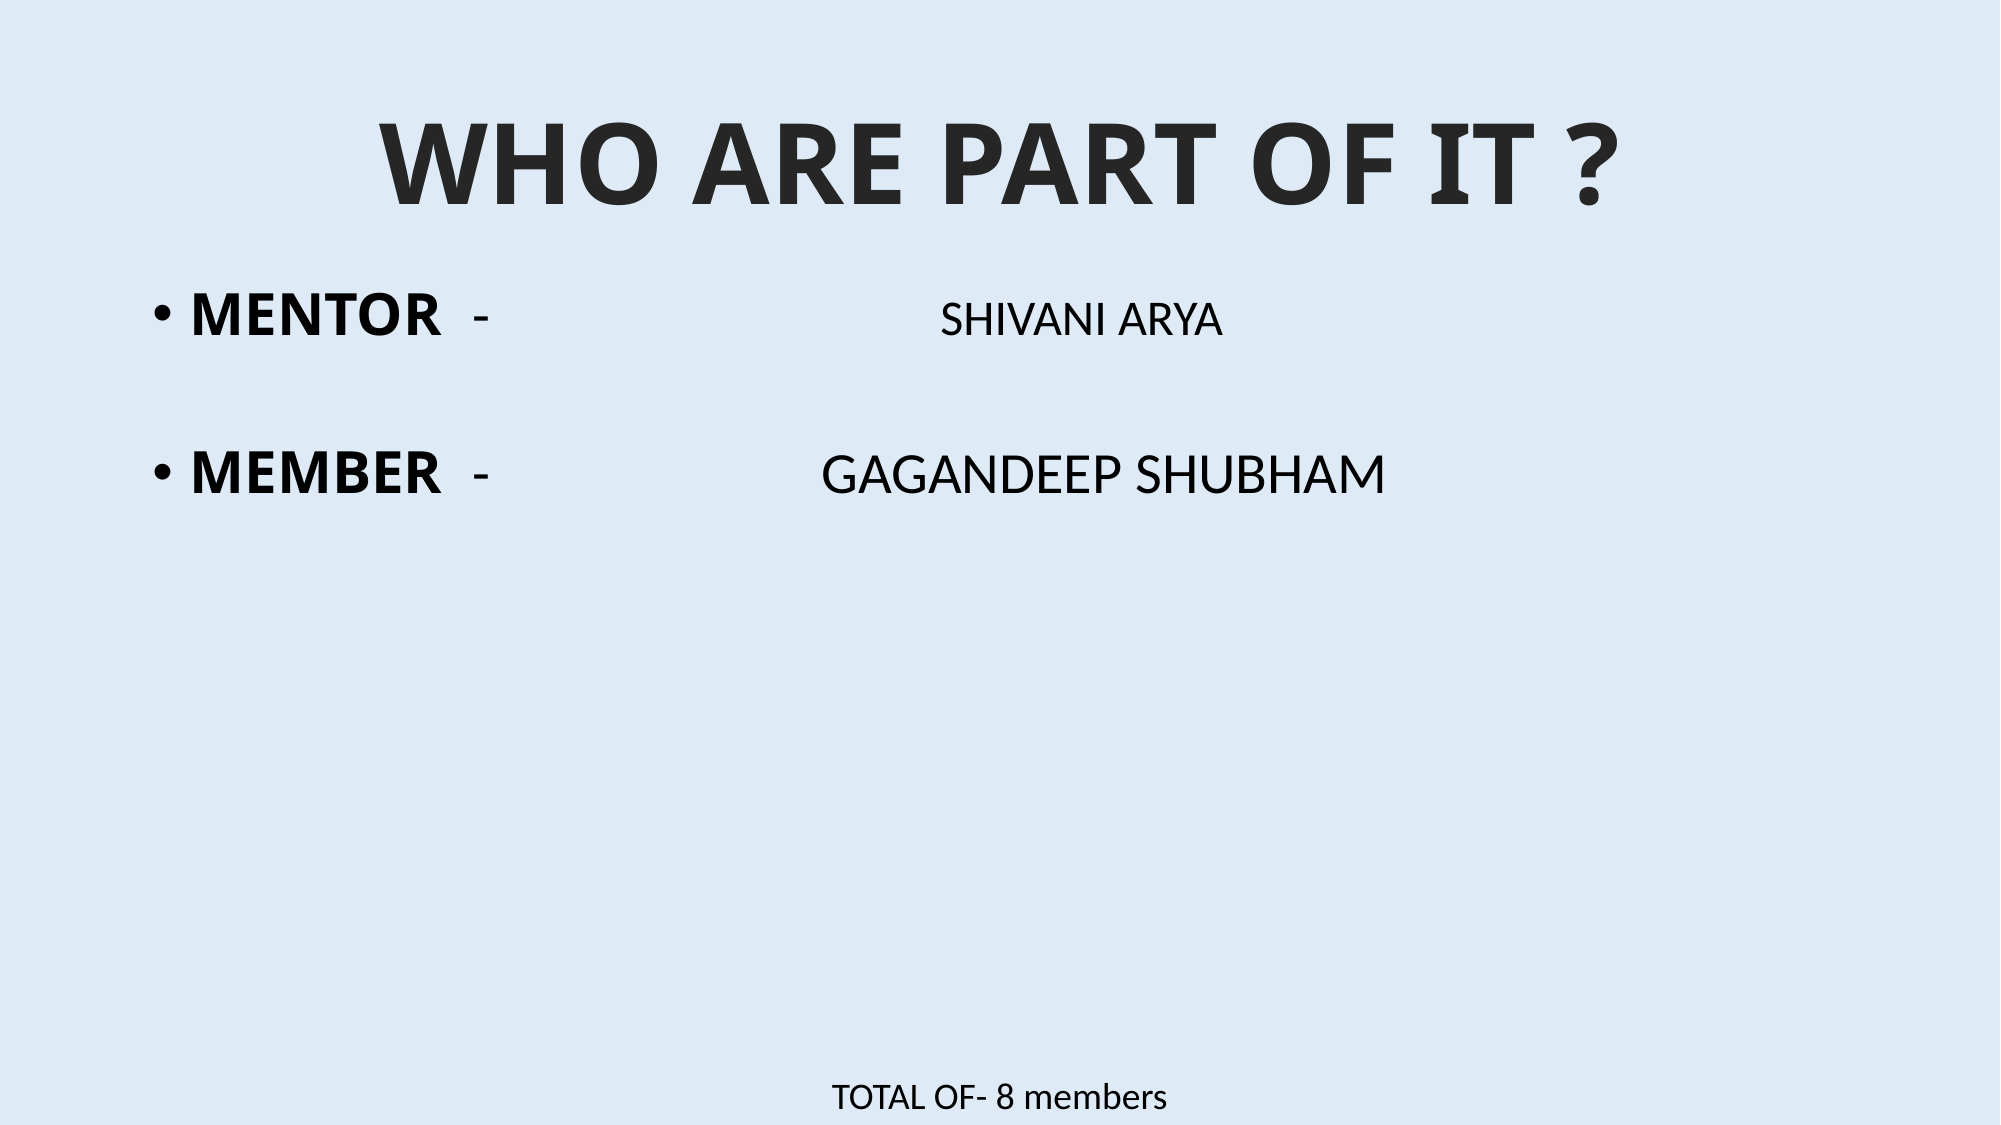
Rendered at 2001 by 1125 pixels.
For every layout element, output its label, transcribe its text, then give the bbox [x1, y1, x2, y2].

text_box MENTOR - SHIVANI ARYA MEMBER - GAGANDEEP SHUBHAM [137, 277, 1863, 1014]
text_box WHO ARE PART OF IT ? [137, 59, 1863, 277]
text_box TOTAL OF- 8 members [480, 1064, 1520, 1125]
